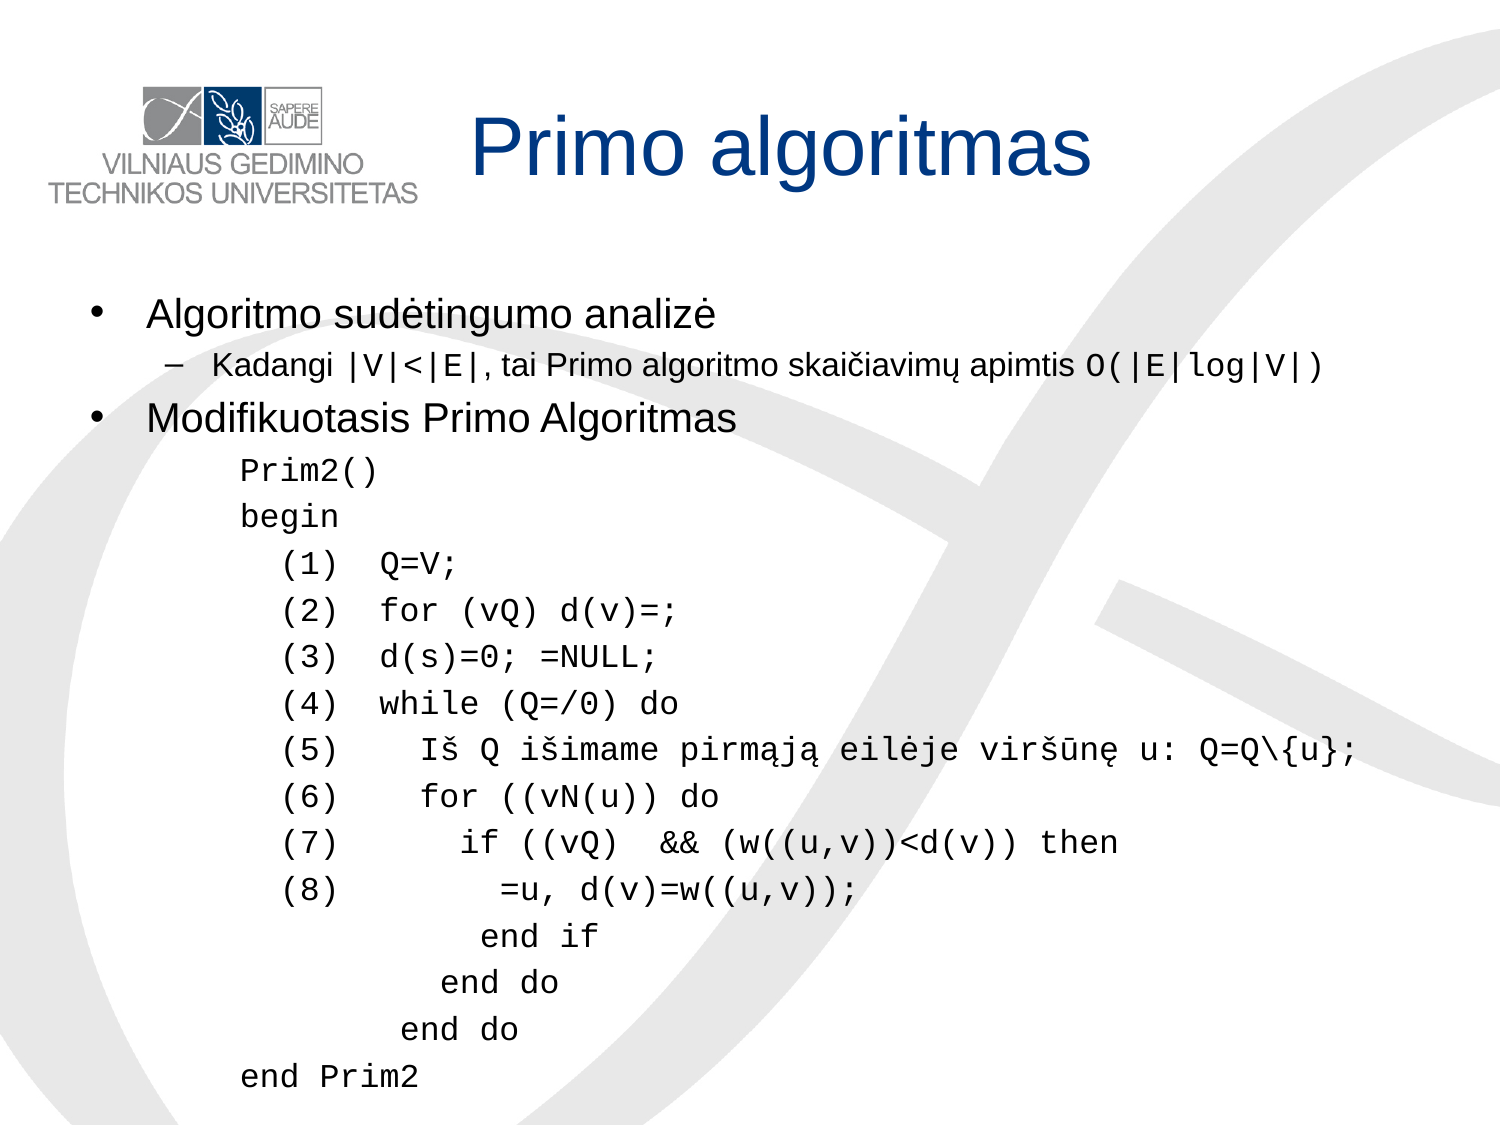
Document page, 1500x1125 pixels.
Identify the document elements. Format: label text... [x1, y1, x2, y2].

picture [0, 0, 1500, 1125]
title Primo algoritmas [454, 19, 1447, 265]
